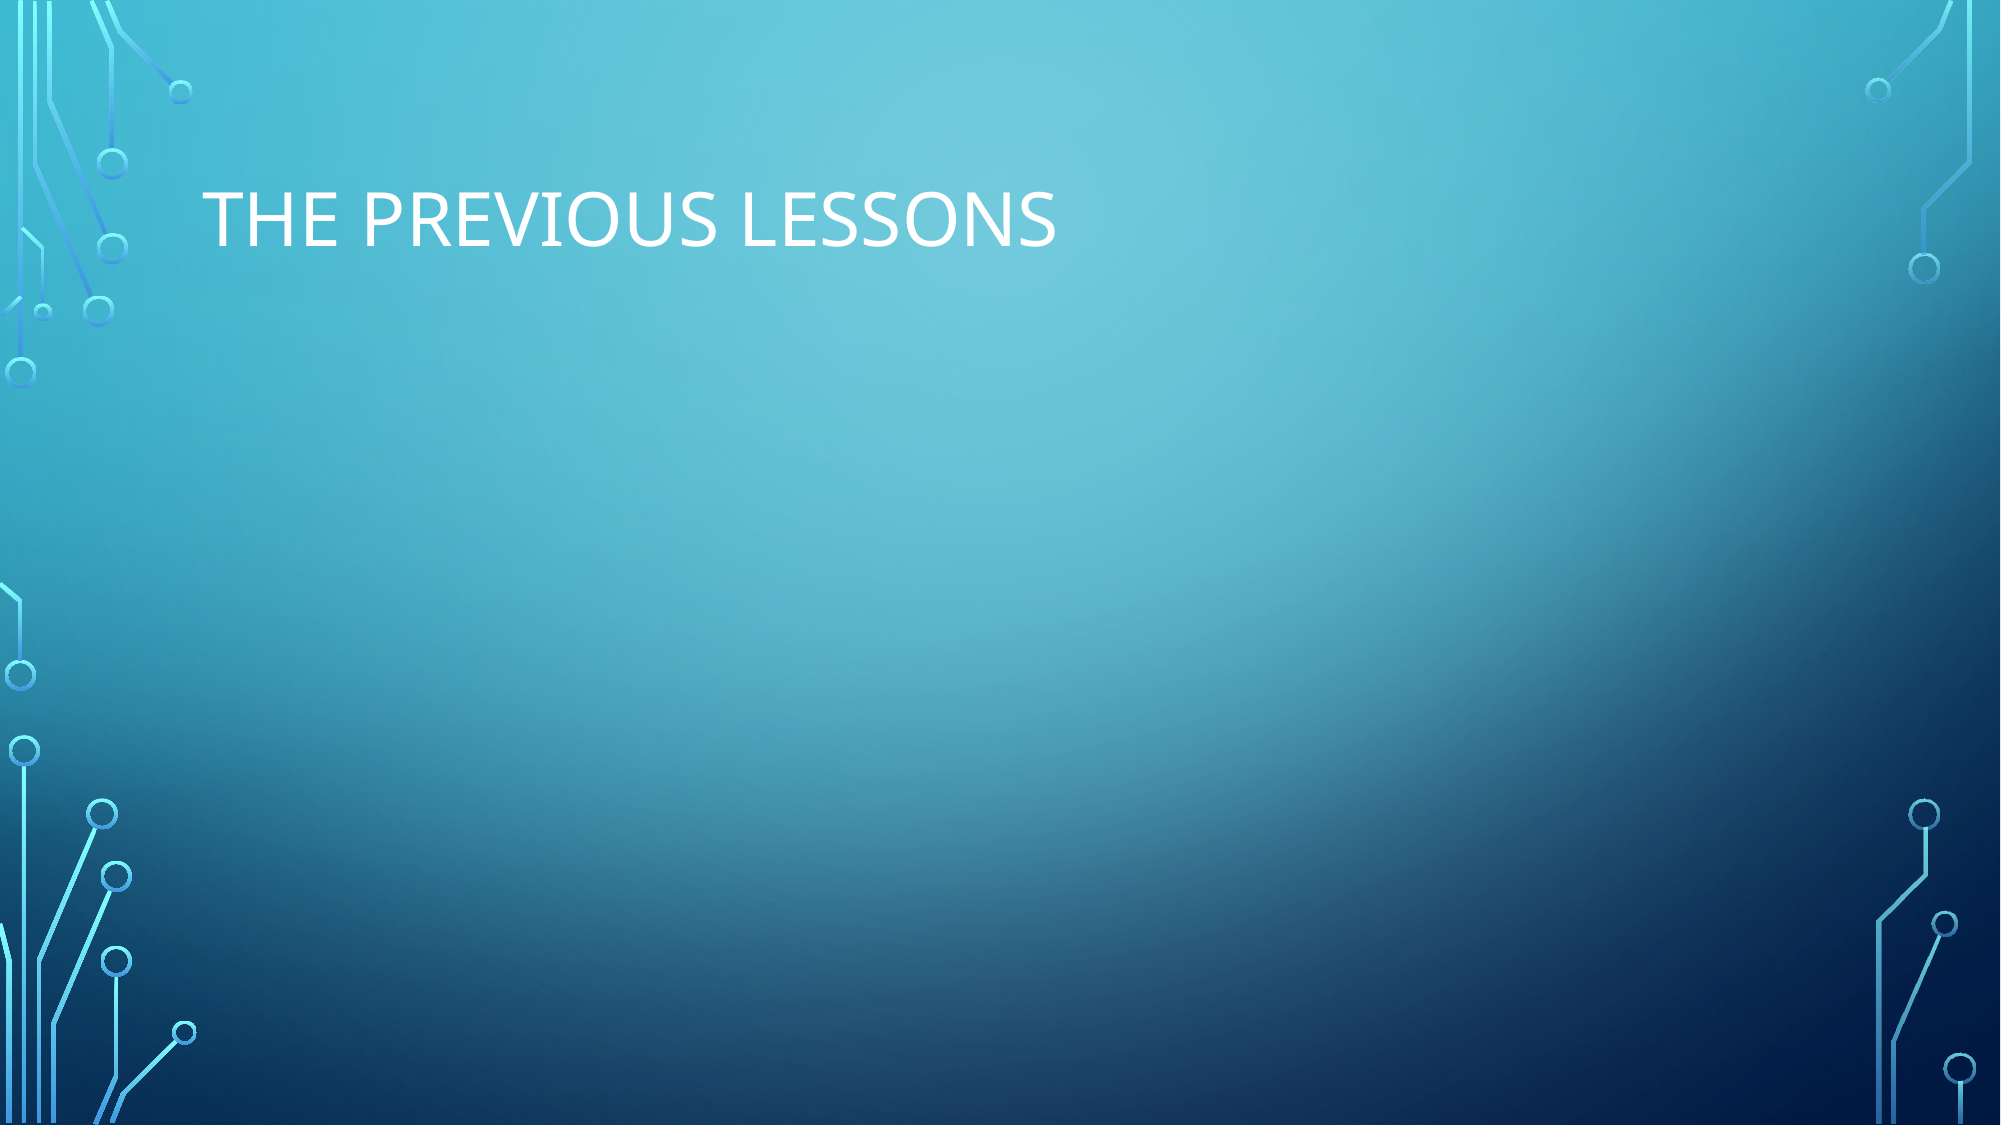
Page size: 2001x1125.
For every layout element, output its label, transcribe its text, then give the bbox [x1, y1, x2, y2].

title The previous lessons [187, 101, 1813, 344]
